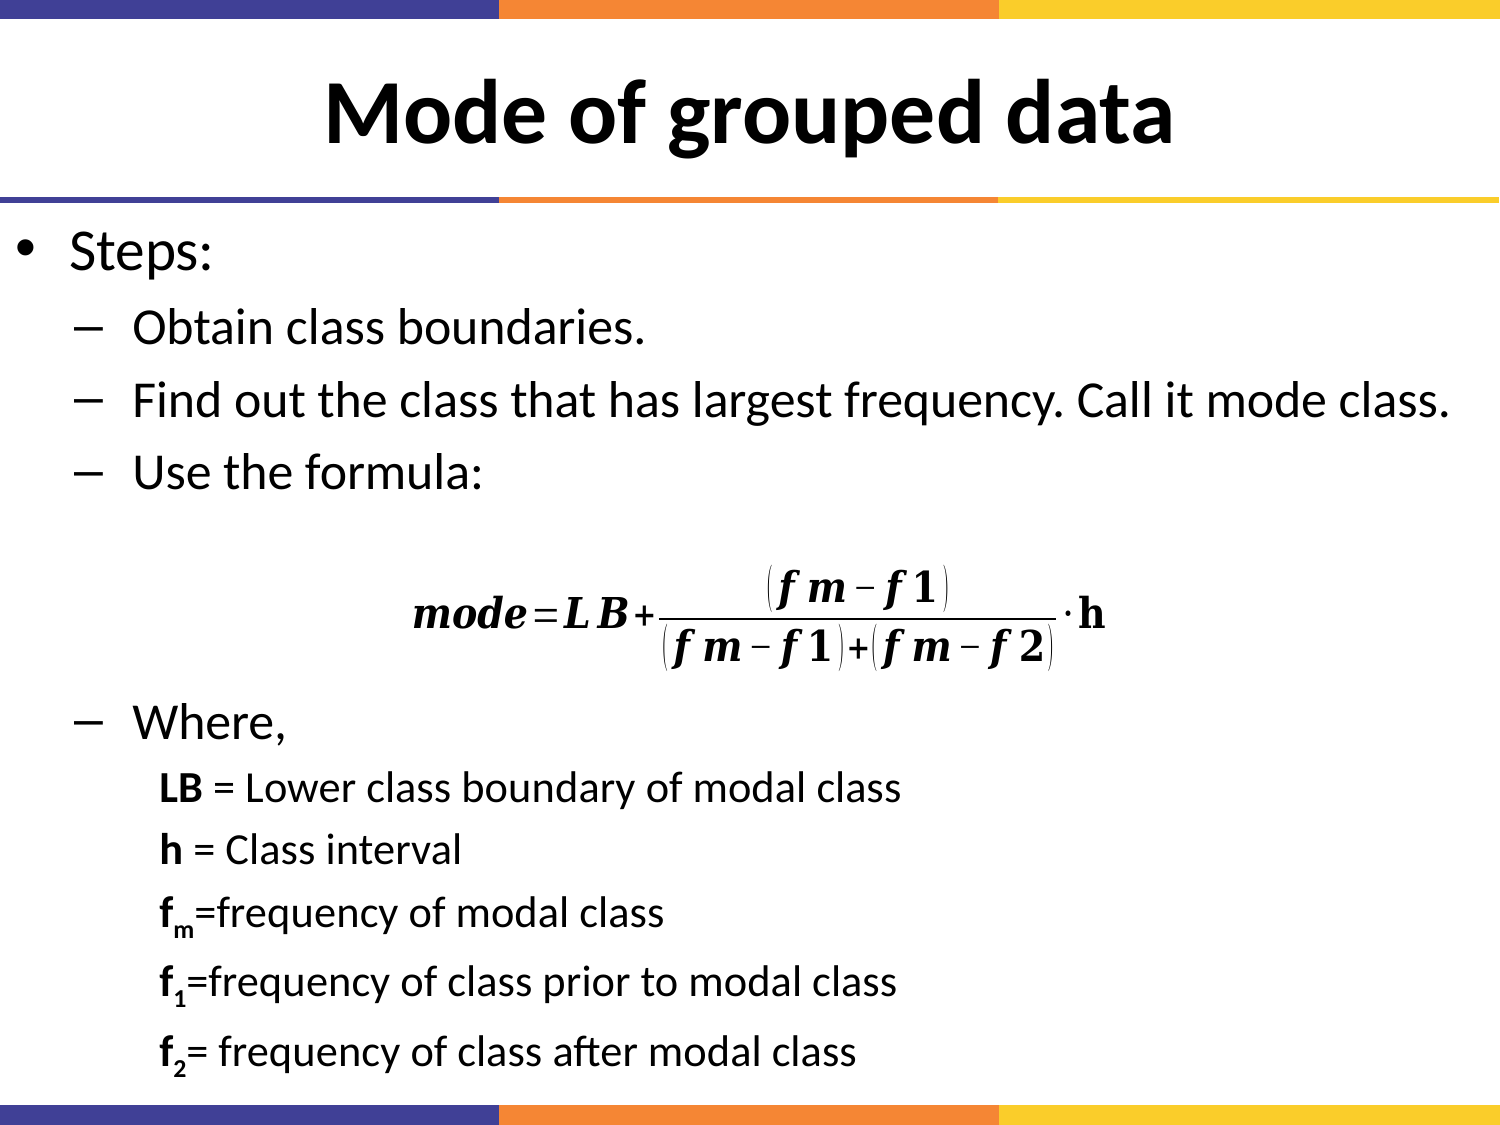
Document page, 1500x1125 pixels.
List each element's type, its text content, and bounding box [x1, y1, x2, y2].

title Mode of grouped data [0, 20, 1500, 195]
list Steps: Obtain class boundaries. Find out the class that has largest frequency. Call it mode class. Use the formula: Where, LB = Lower class boundary of modal class h = Class interval fm=frequency of modal class f1=frequency of class prior to modal class f2= frequency of class after modal class [0, 203, 1500, 1100]
